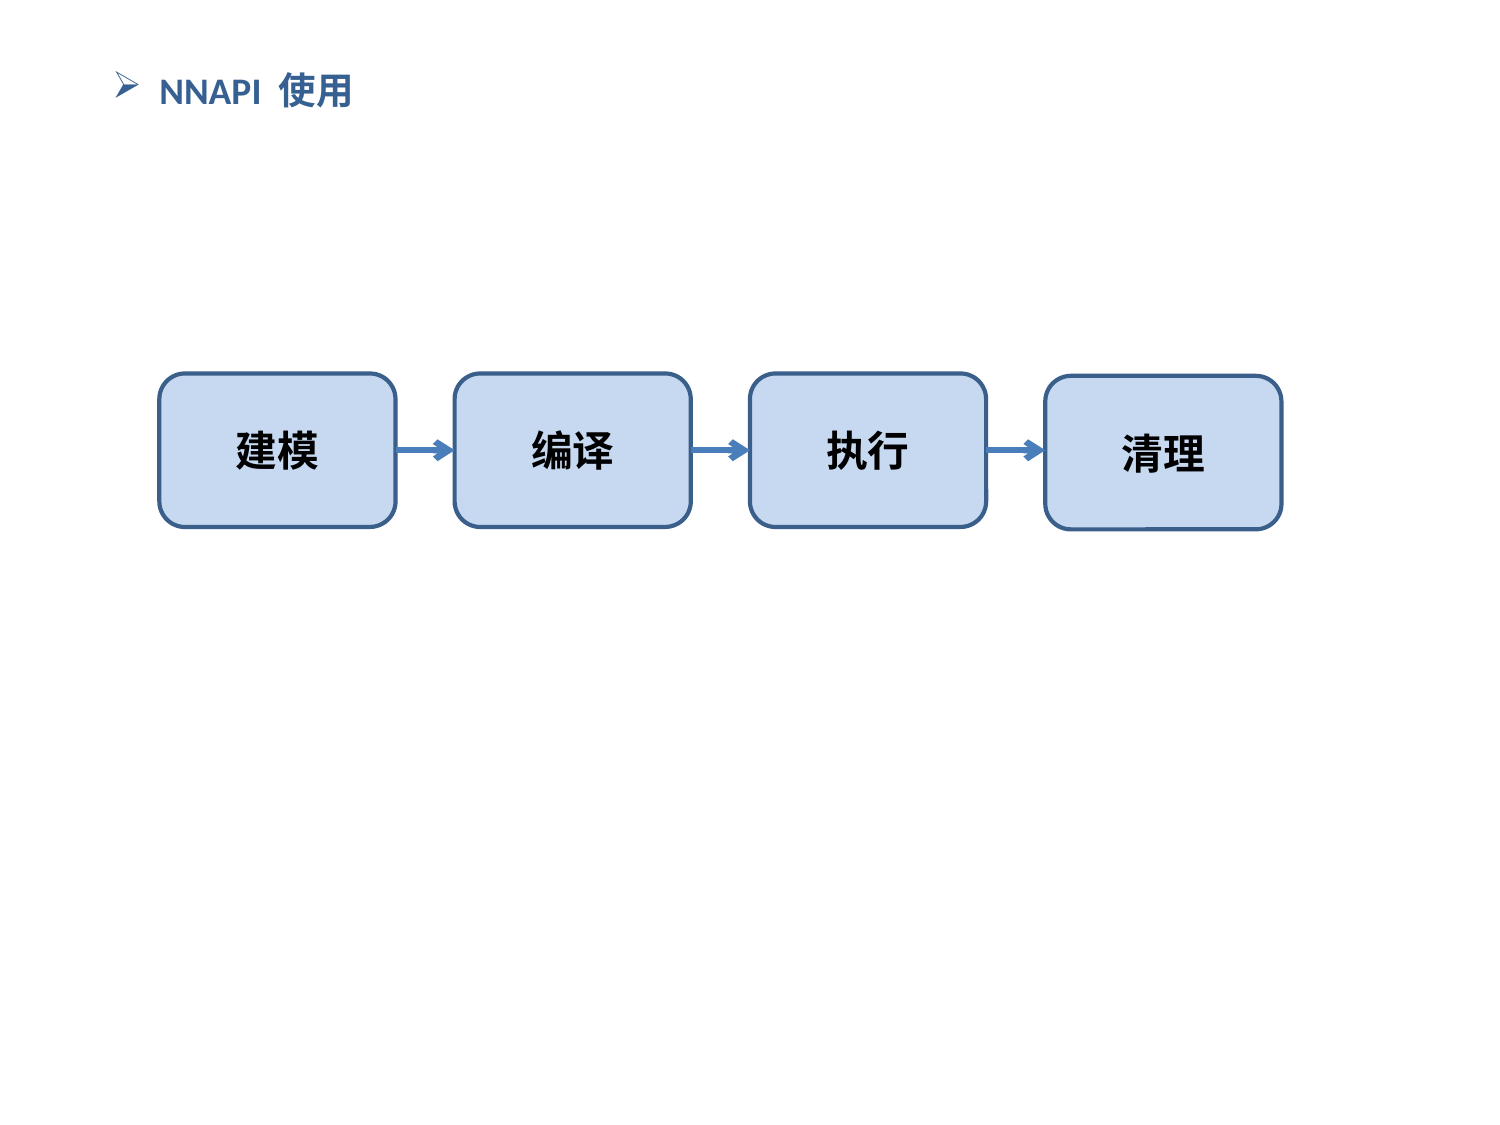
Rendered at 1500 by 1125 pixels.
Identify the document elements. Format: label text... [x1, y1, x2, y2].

text_box 编译 [452, 371, 693, 530]
text_box NNAPI 使用 [97, 59, 369, 120]
text_box 建模 [157, 371, 398, 530]
text_box 执行 [747, 371, 989, 530]
text_box 清理 [1043, 373, 1284, 532]
